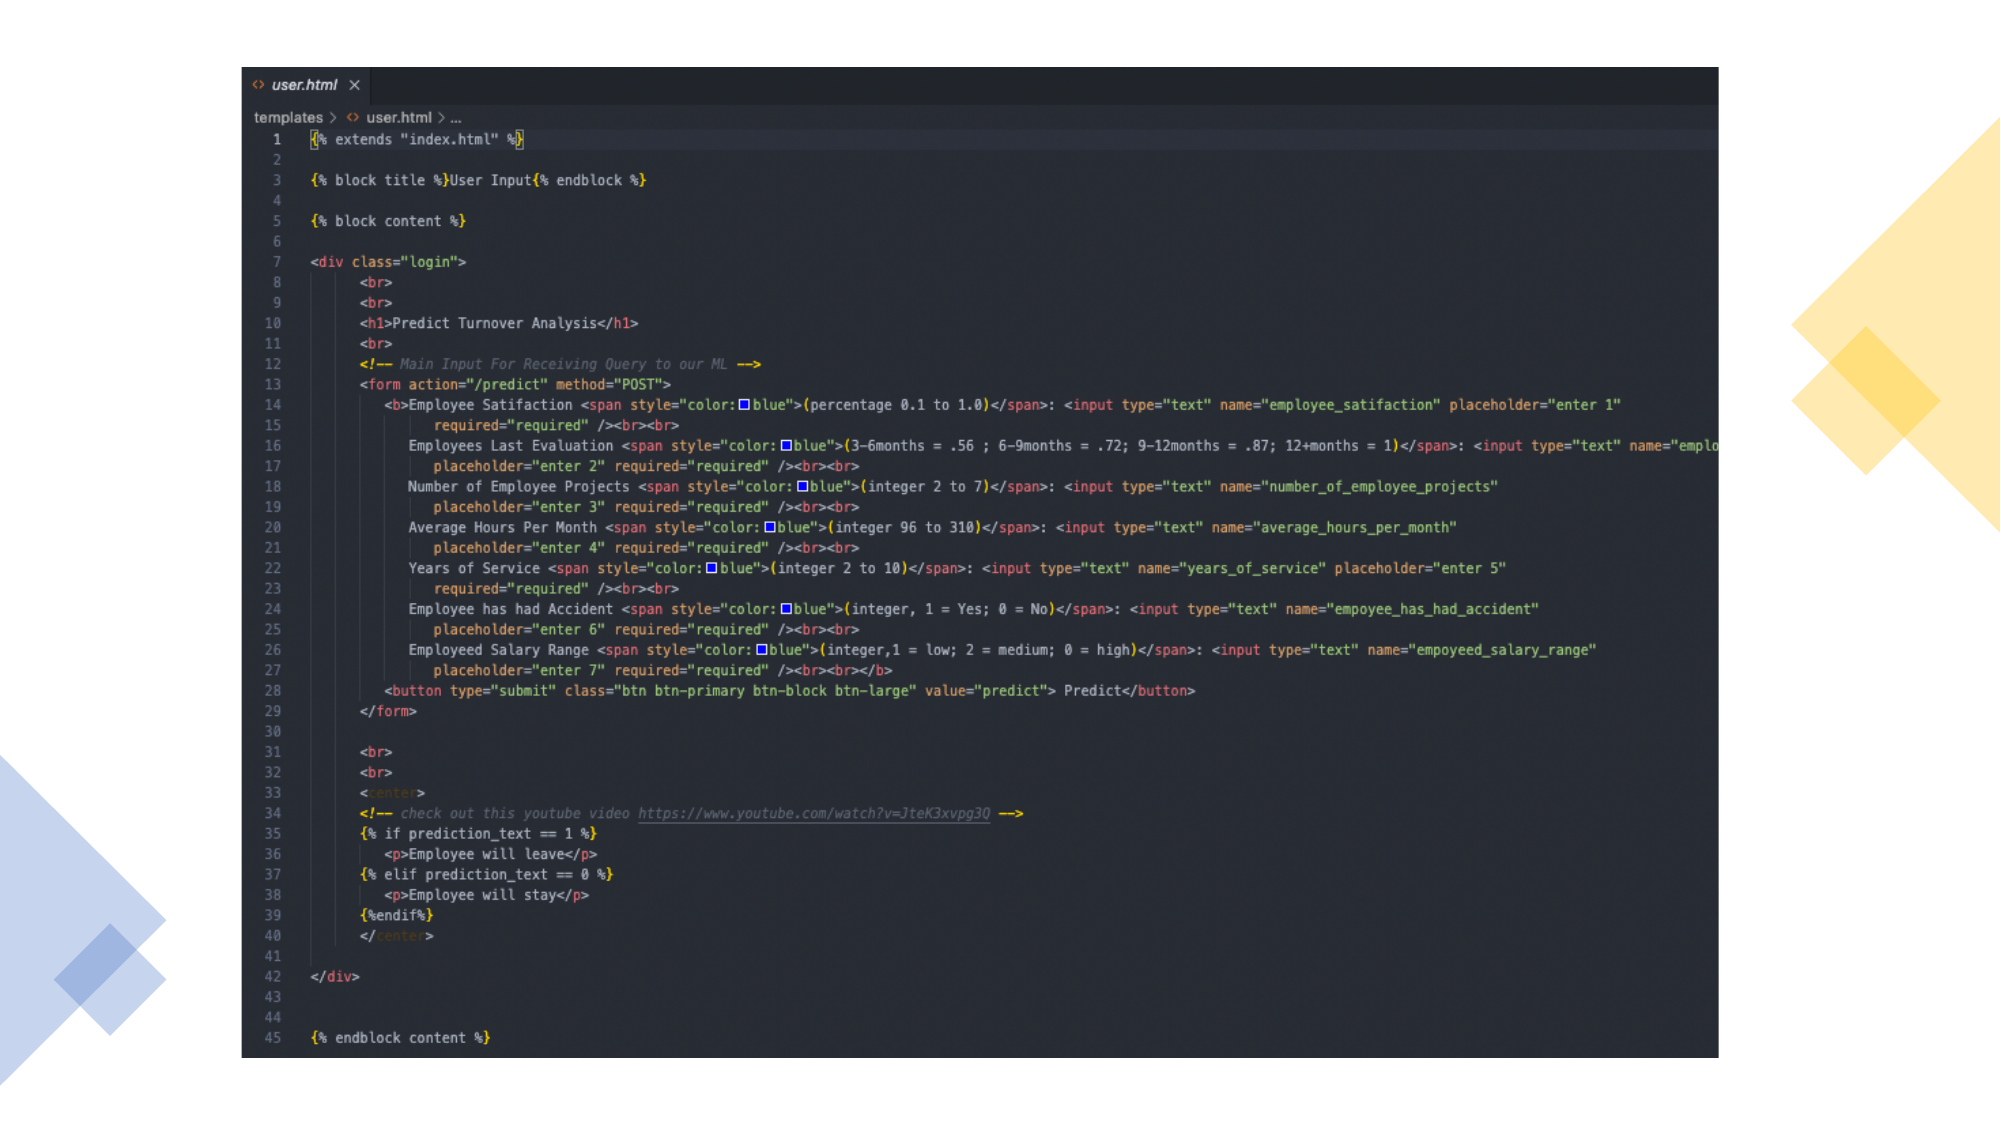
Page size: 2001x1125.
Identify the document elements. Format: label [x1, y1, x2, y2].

text_box [0, 0, 2000, 1125]
text_box [52, 921, 168, 1038]
text_box [1789, 115, 2000, 535]
picture [241, 67, 1719, 1058]
text_box [0, 753, 168, 1088]
text_box [1789, 363, 1904, 477]
